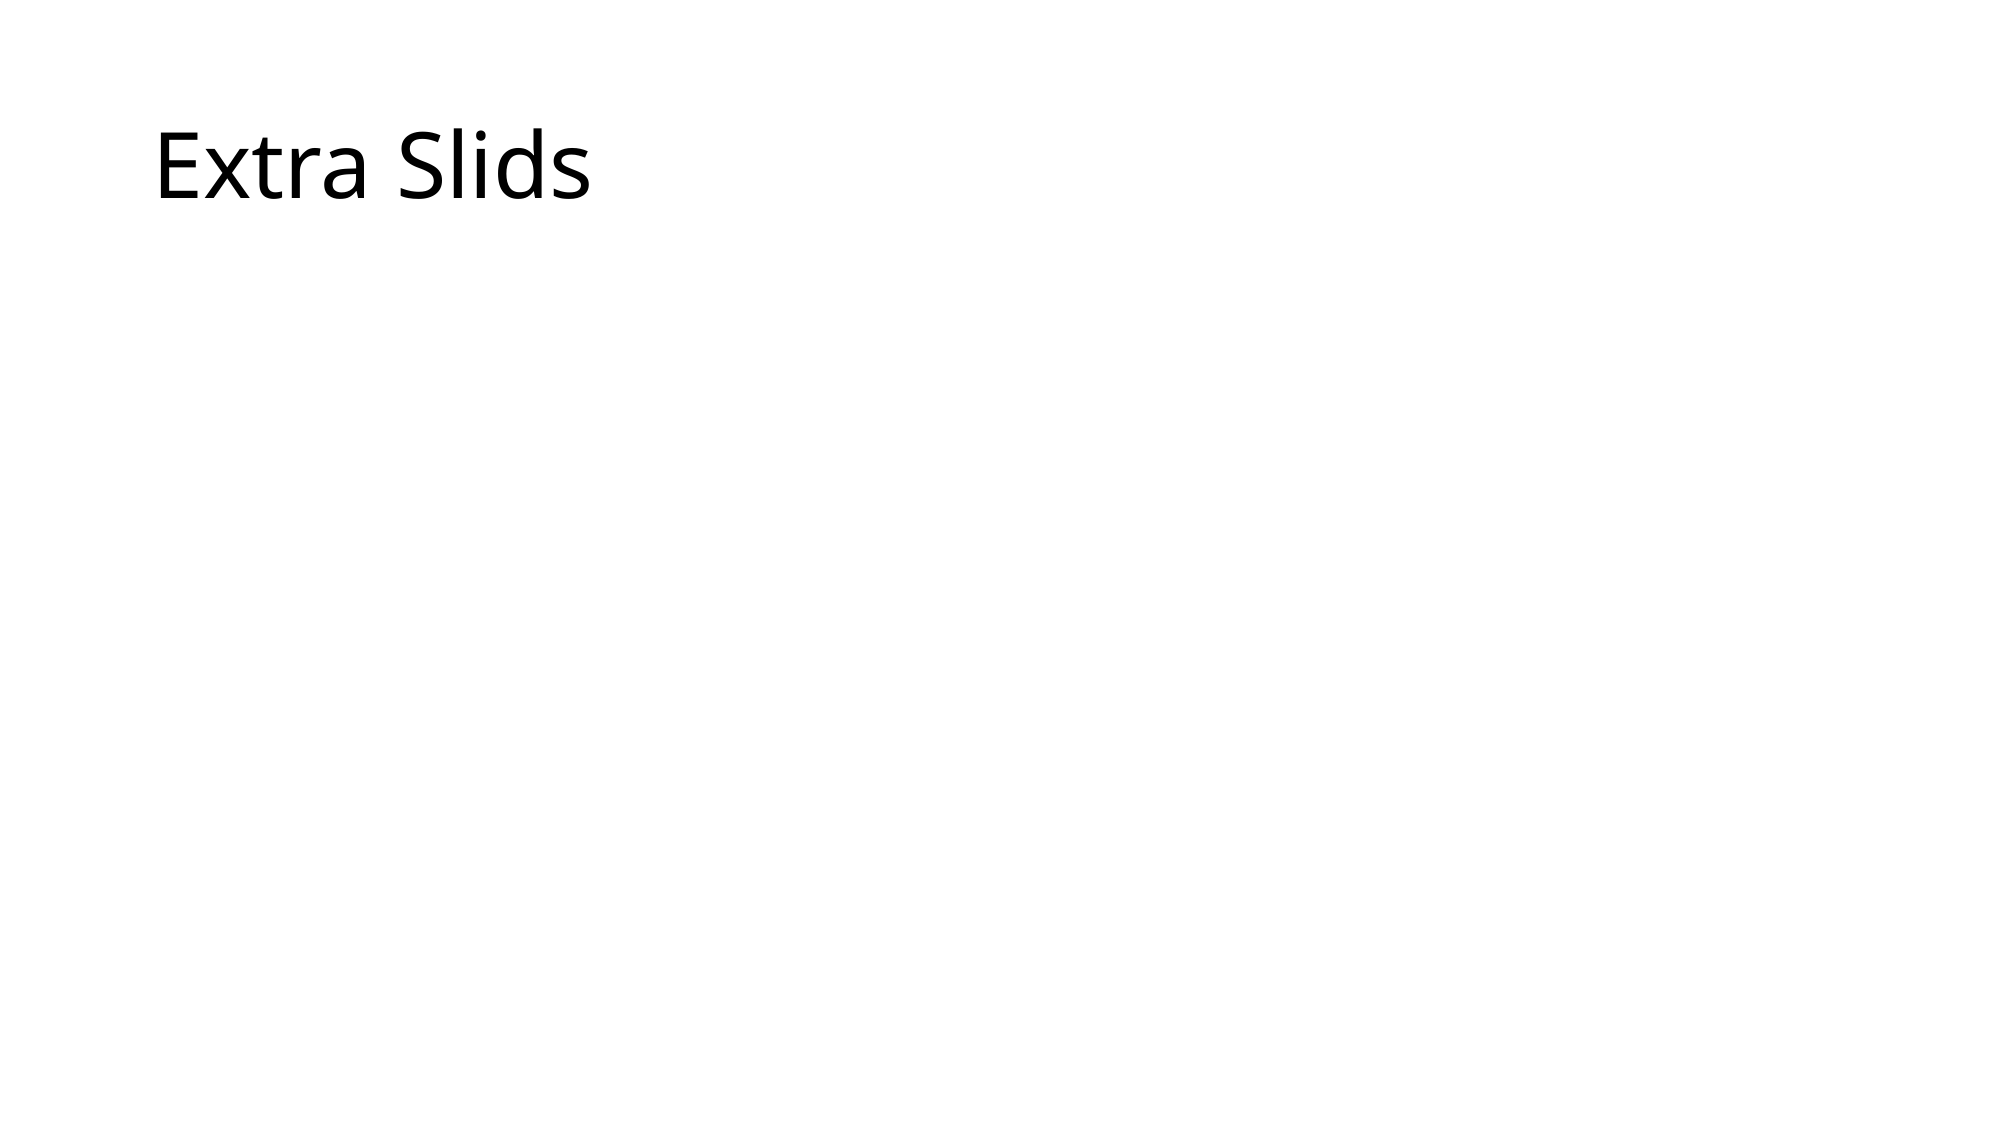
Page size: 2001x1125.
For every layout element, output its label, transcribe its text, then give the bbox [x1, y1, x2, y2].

title Extra Slids [137, 59, 1863, 278]
